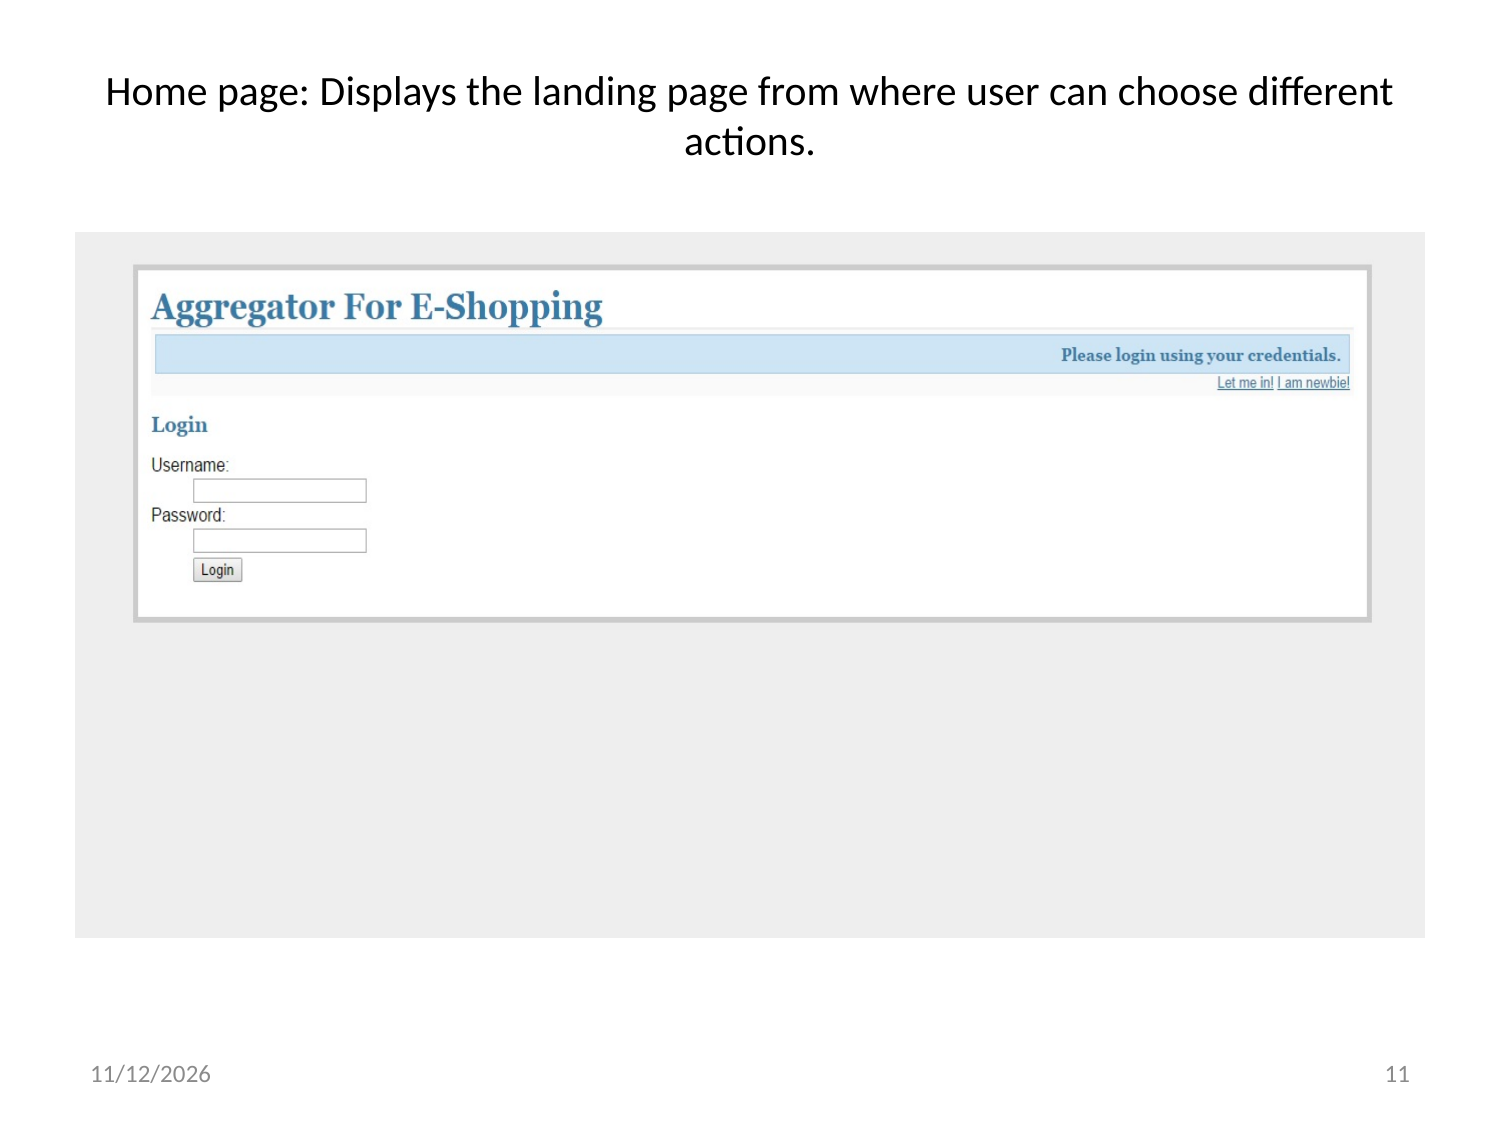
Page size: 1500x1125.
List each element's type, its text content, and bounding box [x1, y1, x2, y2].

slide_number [75, 1042, 425, 1103]
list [74, 232, 1426, 939]
slide_number 11 [1074, 1042, 1425, 1103]
title Home page: Displays the landing page from where user can choose different actions. [75, 45, 1425, 231]
